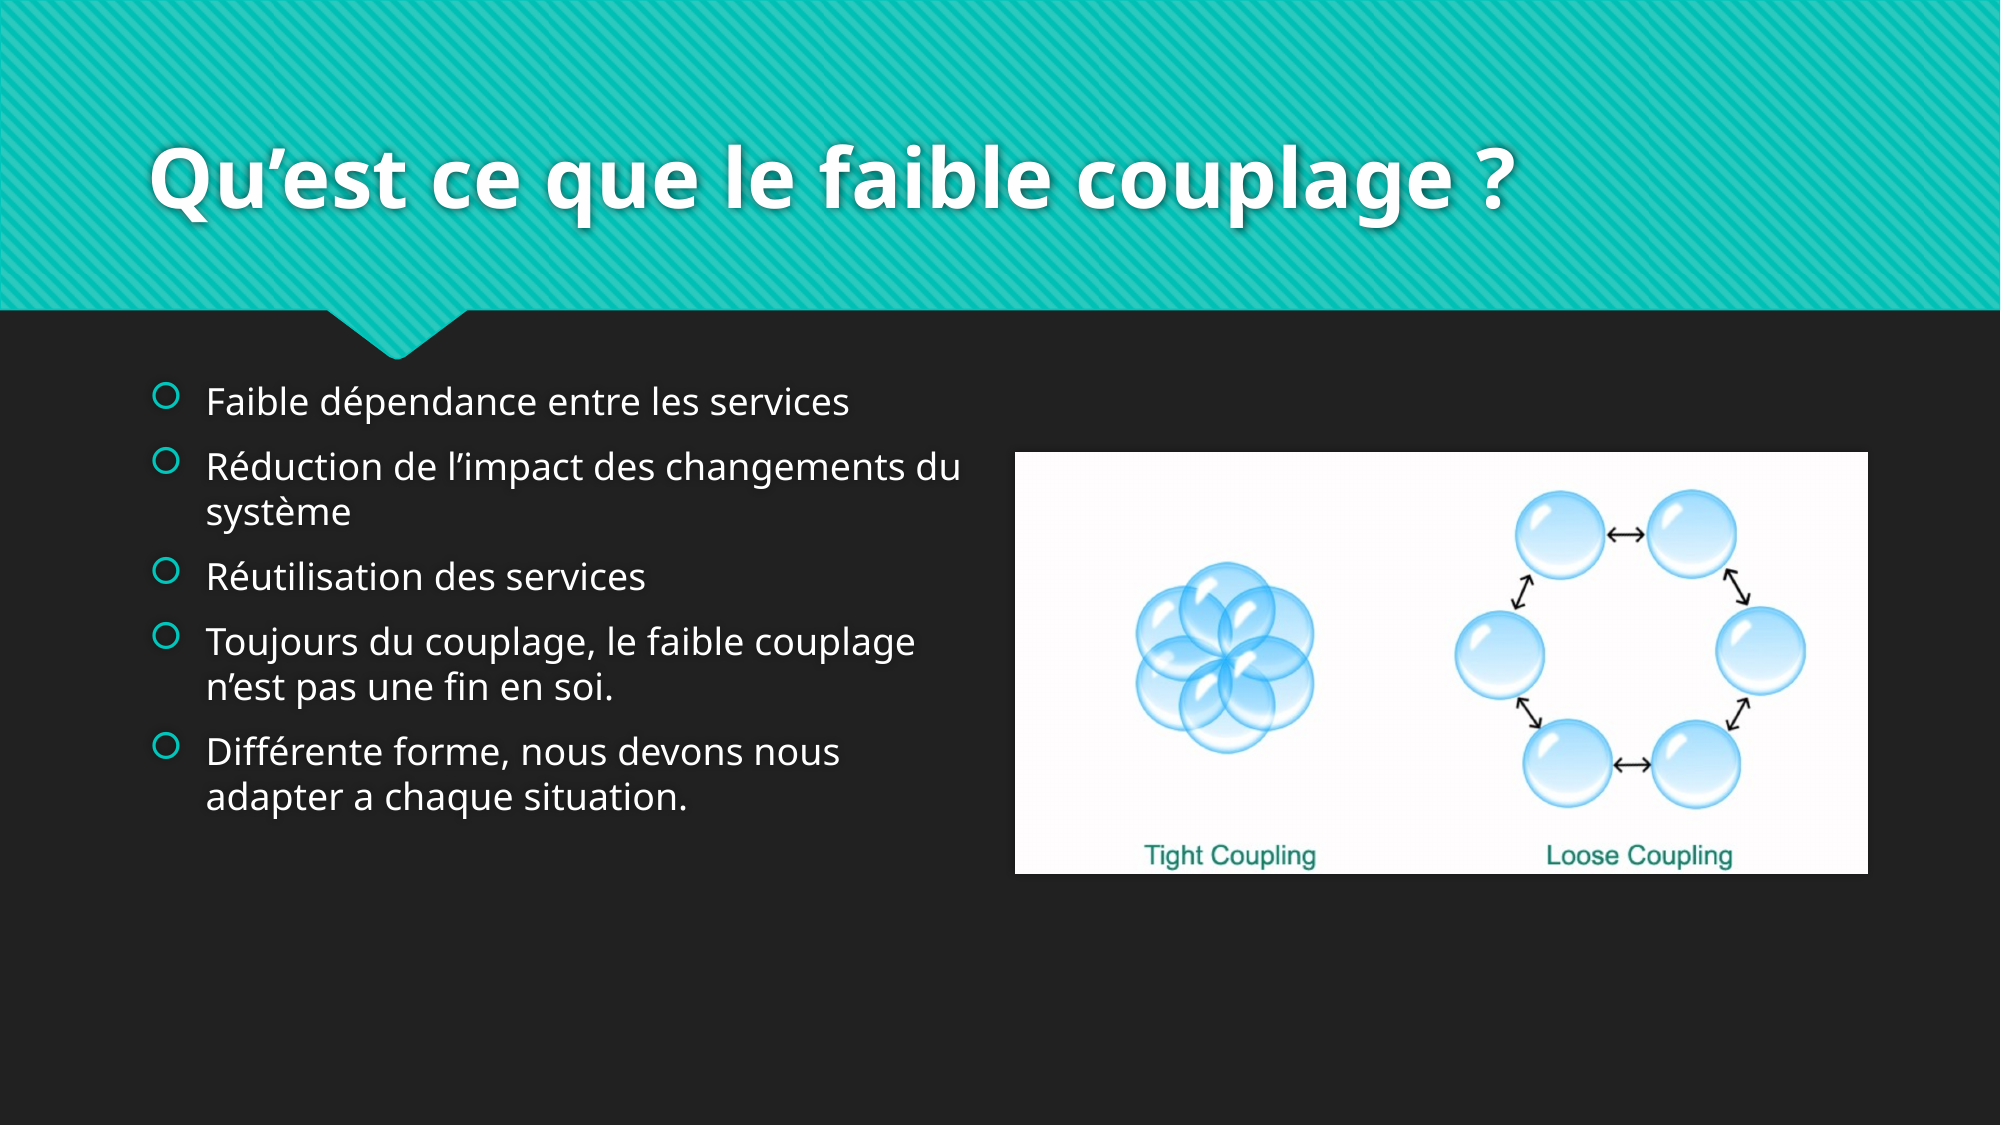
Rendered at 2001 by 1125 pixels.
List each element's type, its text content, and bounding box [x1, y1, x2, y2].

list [1014, 452, 1868, 874]
list Faible dépendance entre les services Réduction de l’impact des changements du système Réutilisation des services Toujours du couplage, le faible couplage n’est pas une fin en soi. Différente forme, nous devons nous adapter a chaque situation. [134, 364, 985, 962]
title Qu’est ce que le faible couplage ? [132, 73, 1868, 233]
